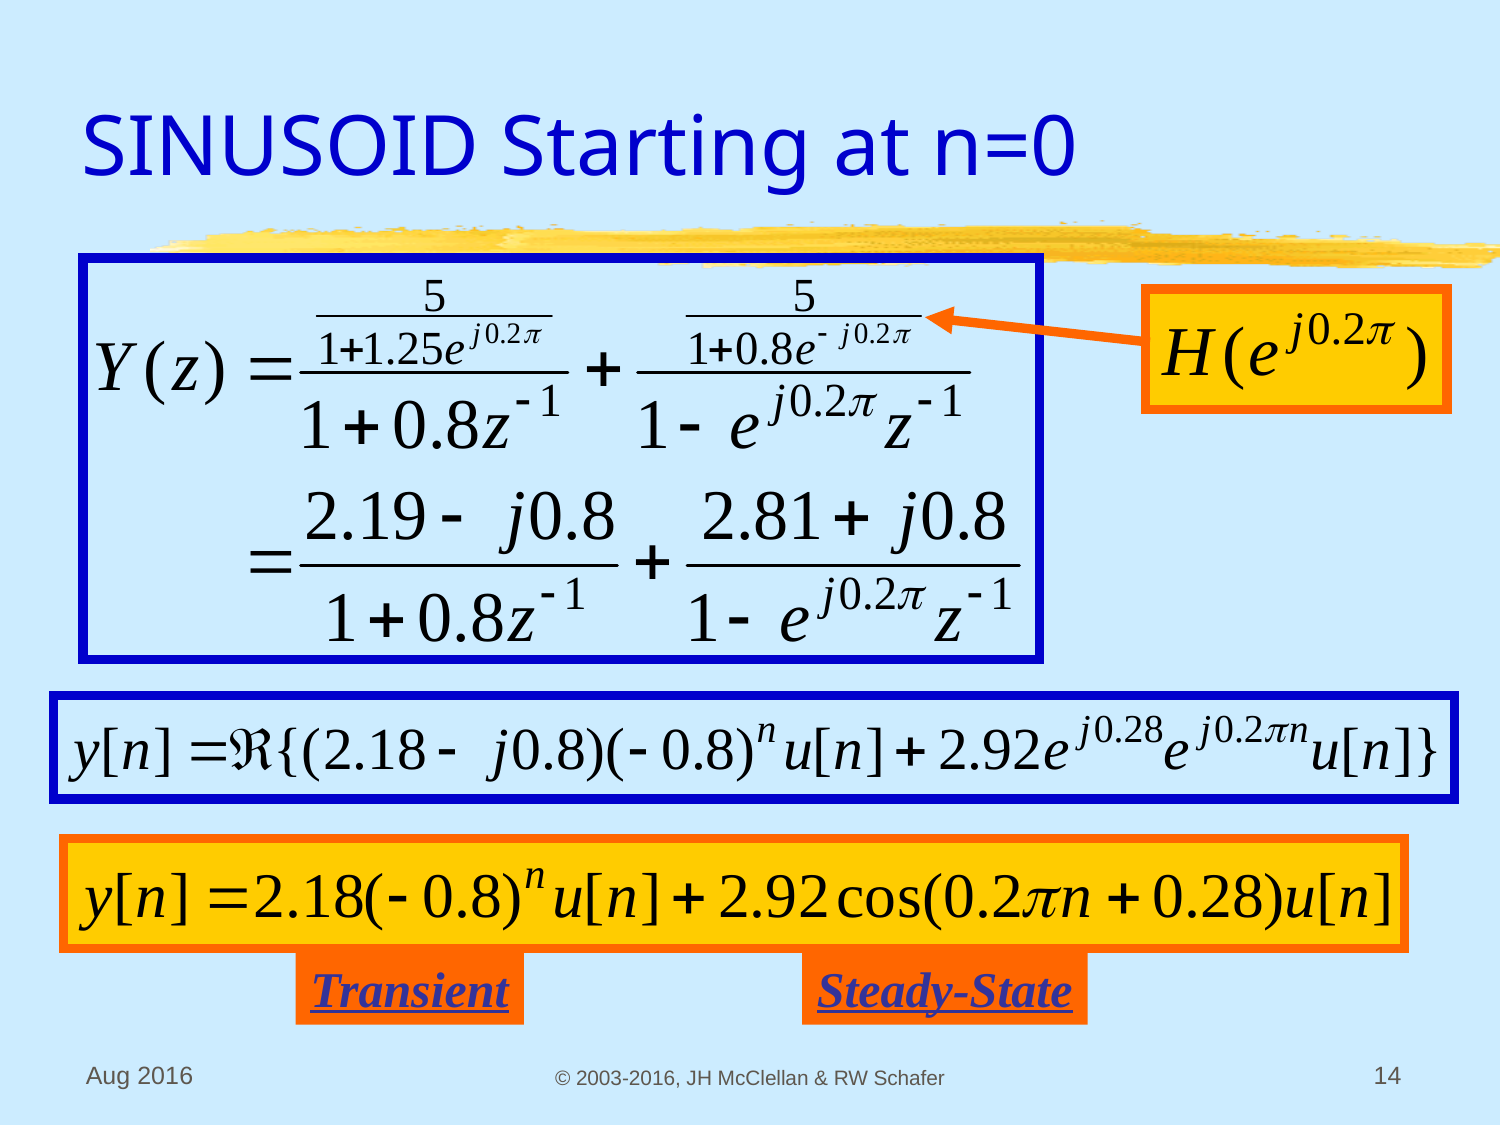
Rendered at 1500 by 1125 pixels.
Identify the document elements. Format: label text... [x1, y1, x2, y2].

picture [150, 215, 1500, 279]
slide_number 14 [1103, 1021, 1417, 1098]
footer © 2003-2016, JH McClellan & RW Schafer [512, 1021, 988, 1098]
title SINUSOID Starting at n=0 [66, 37, 1342, 201]
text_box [58, 699, 1451, 795]
text_box Steady-State [802, 952, 1088, 1025]
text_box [87, 262, 1036, 655]
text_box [1149, 293, 1443, 405]
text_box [67, 842, 1401, 944]
text_box Transient [295, 952, 524, 1025]
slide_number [70, 1021, 384, 1098]
